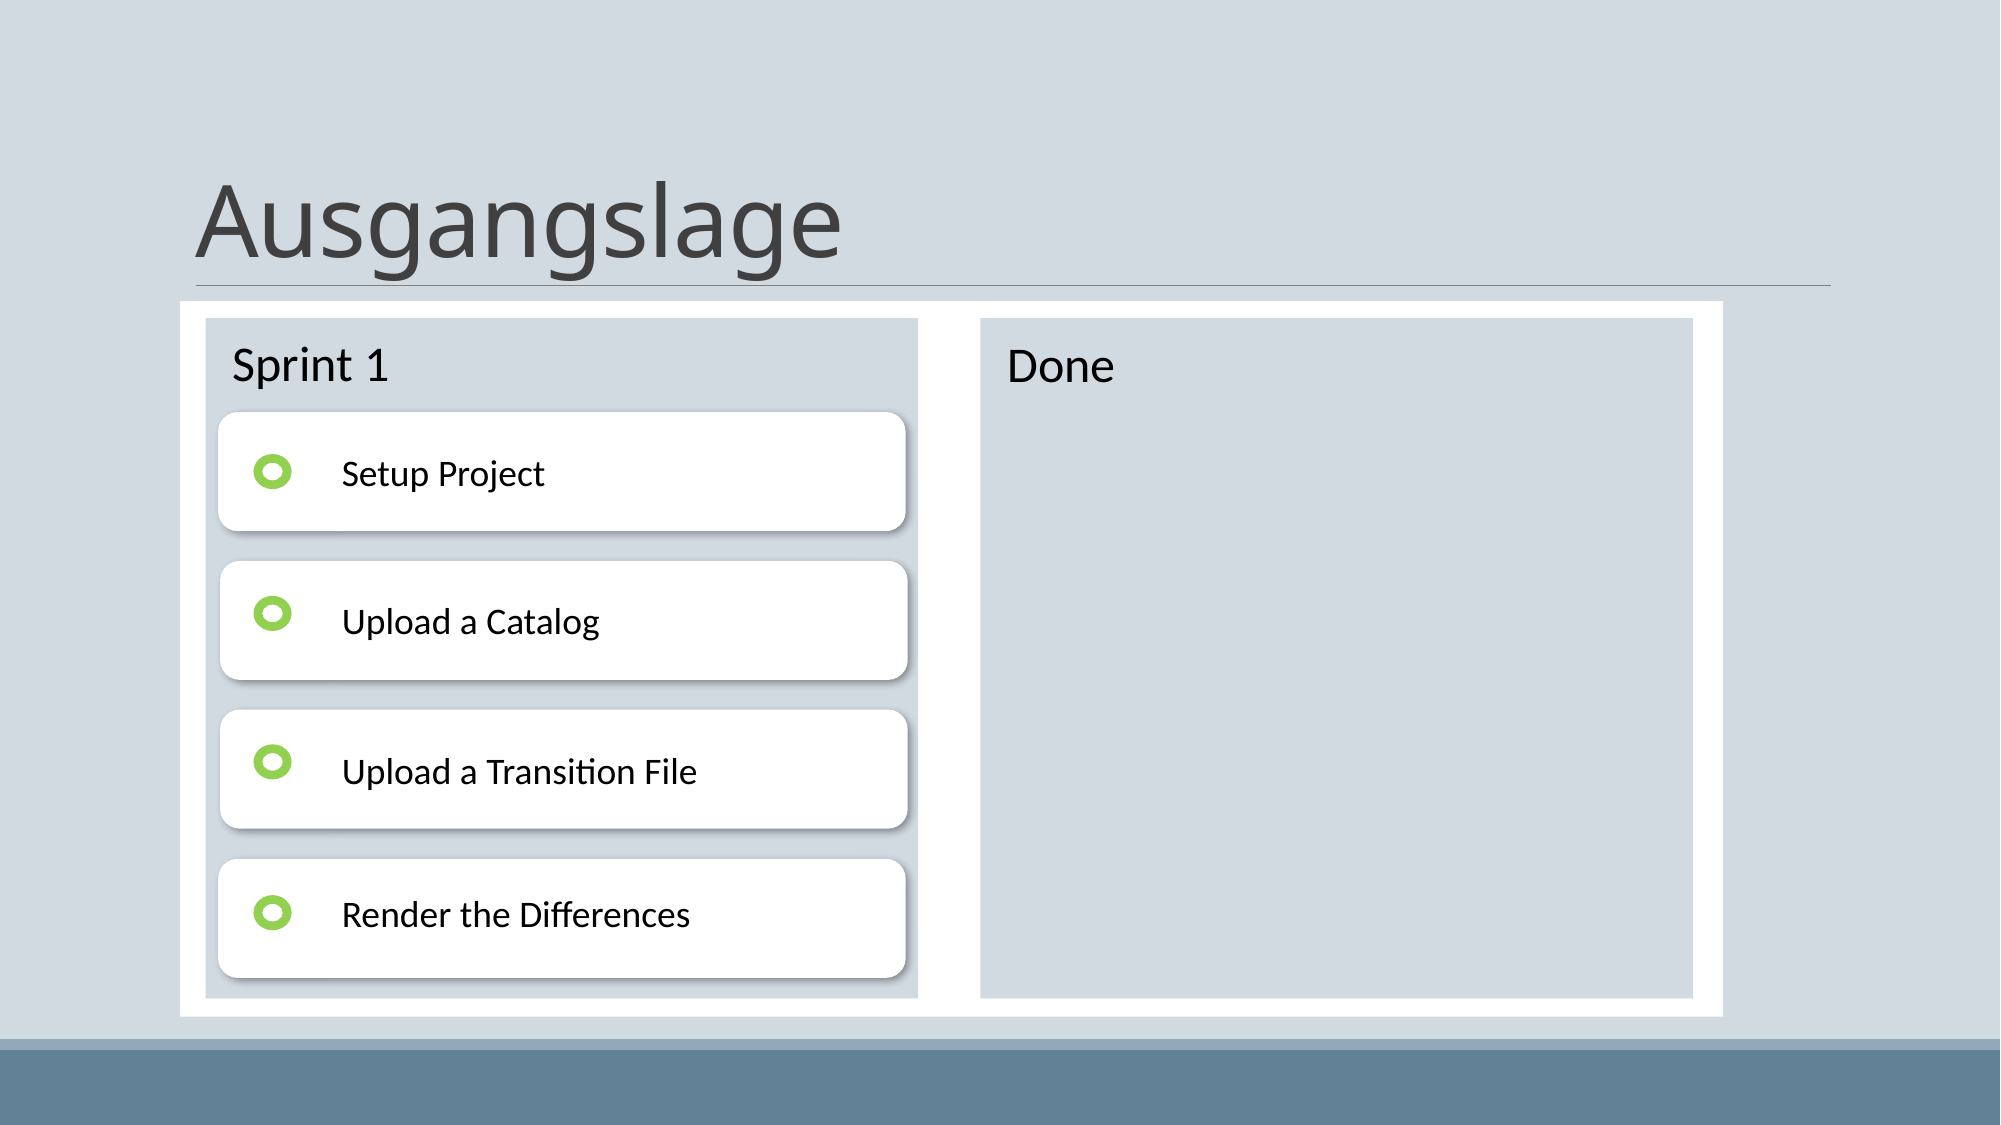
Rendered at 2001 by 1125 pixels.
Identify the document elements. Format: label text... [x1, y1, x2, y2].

text_box [252, 594, 293, 633]
text_box [218, 559, 910, 682]
text_box [216, 857, 908, 980]
text_box Sprint 1 [218, 324, 906, 399]
text_box [252, 452, 293, 491]
text_box [252, 742, 293, 781]
text_box Done [992, 324, 1681, 400]
text_box Render the Differences [327, 882, 889, 943]
text_box [252, 893, 293, 932]
text_box Upload a Transition File [327, 739, 889, 800]
text_box [216, 410, 908, 533]
text_box [218, 708, 910, 831]
title Ausgangslage [180, 47, 1830, 285]
text_box Setup Project [327, 441, 889, 501]
text_box [979, 317, 1694, 1000]
text_box [204, 317, 919, 1000]
text_box Upload a Catalog [327, 589, 889, 650]
text_box [179, 300, 1725, 1018]
